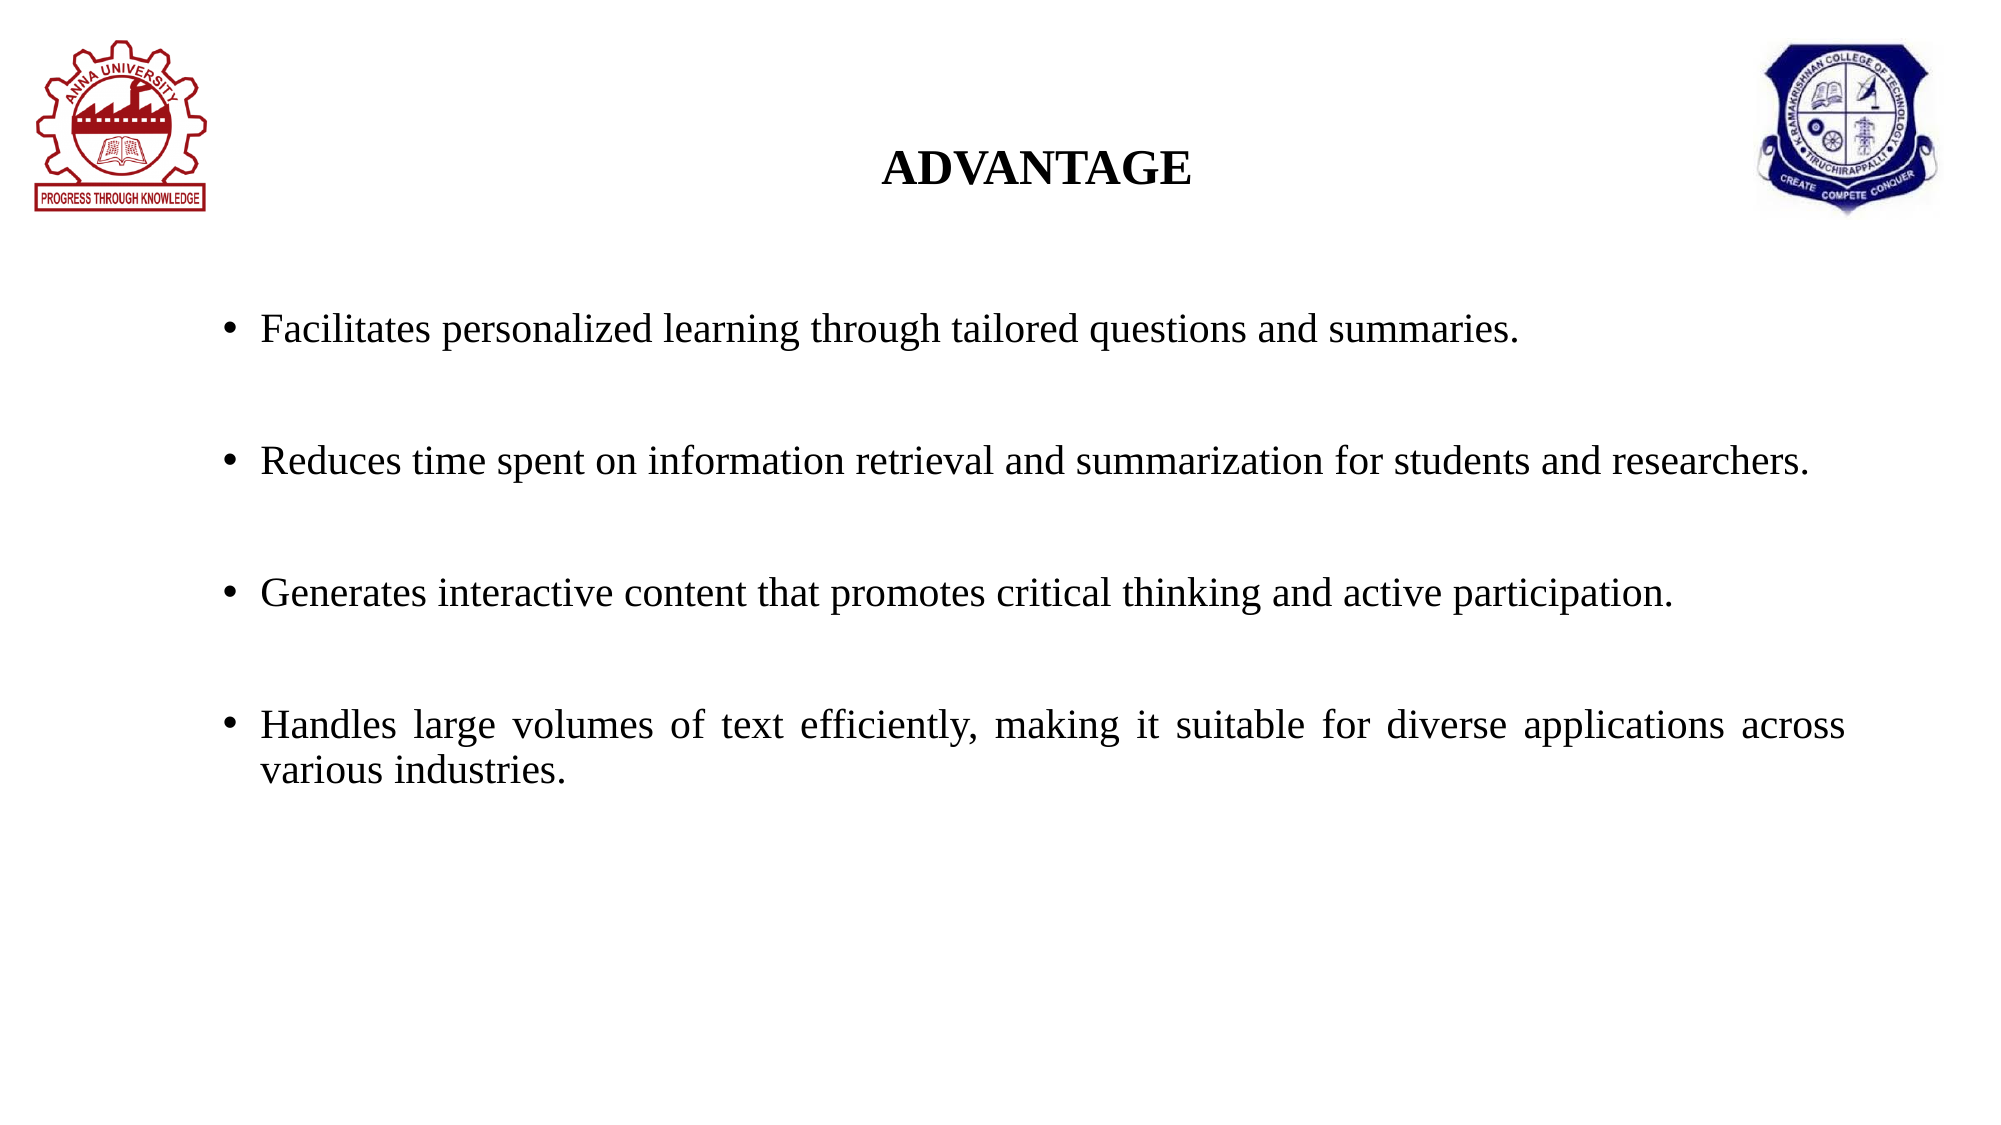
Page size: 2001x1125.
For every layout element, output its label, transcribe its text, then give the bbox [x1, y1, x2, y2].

picture [1753, 38, 1944, 221]
title ADVANTAGE [683, 59, 1367, 278]
picture [32, 38, 209, 213]
list Facilitates personalized learning through tailored questions and summaries. Reduces time spent on information retrieval and summarization for students and researchers. Generates interactive content that promotes critical thinking and active participation. Handles large volumes of text efficiently, making it suitable for diverse applications across various industries. [207, 299, 1863, 1014]
